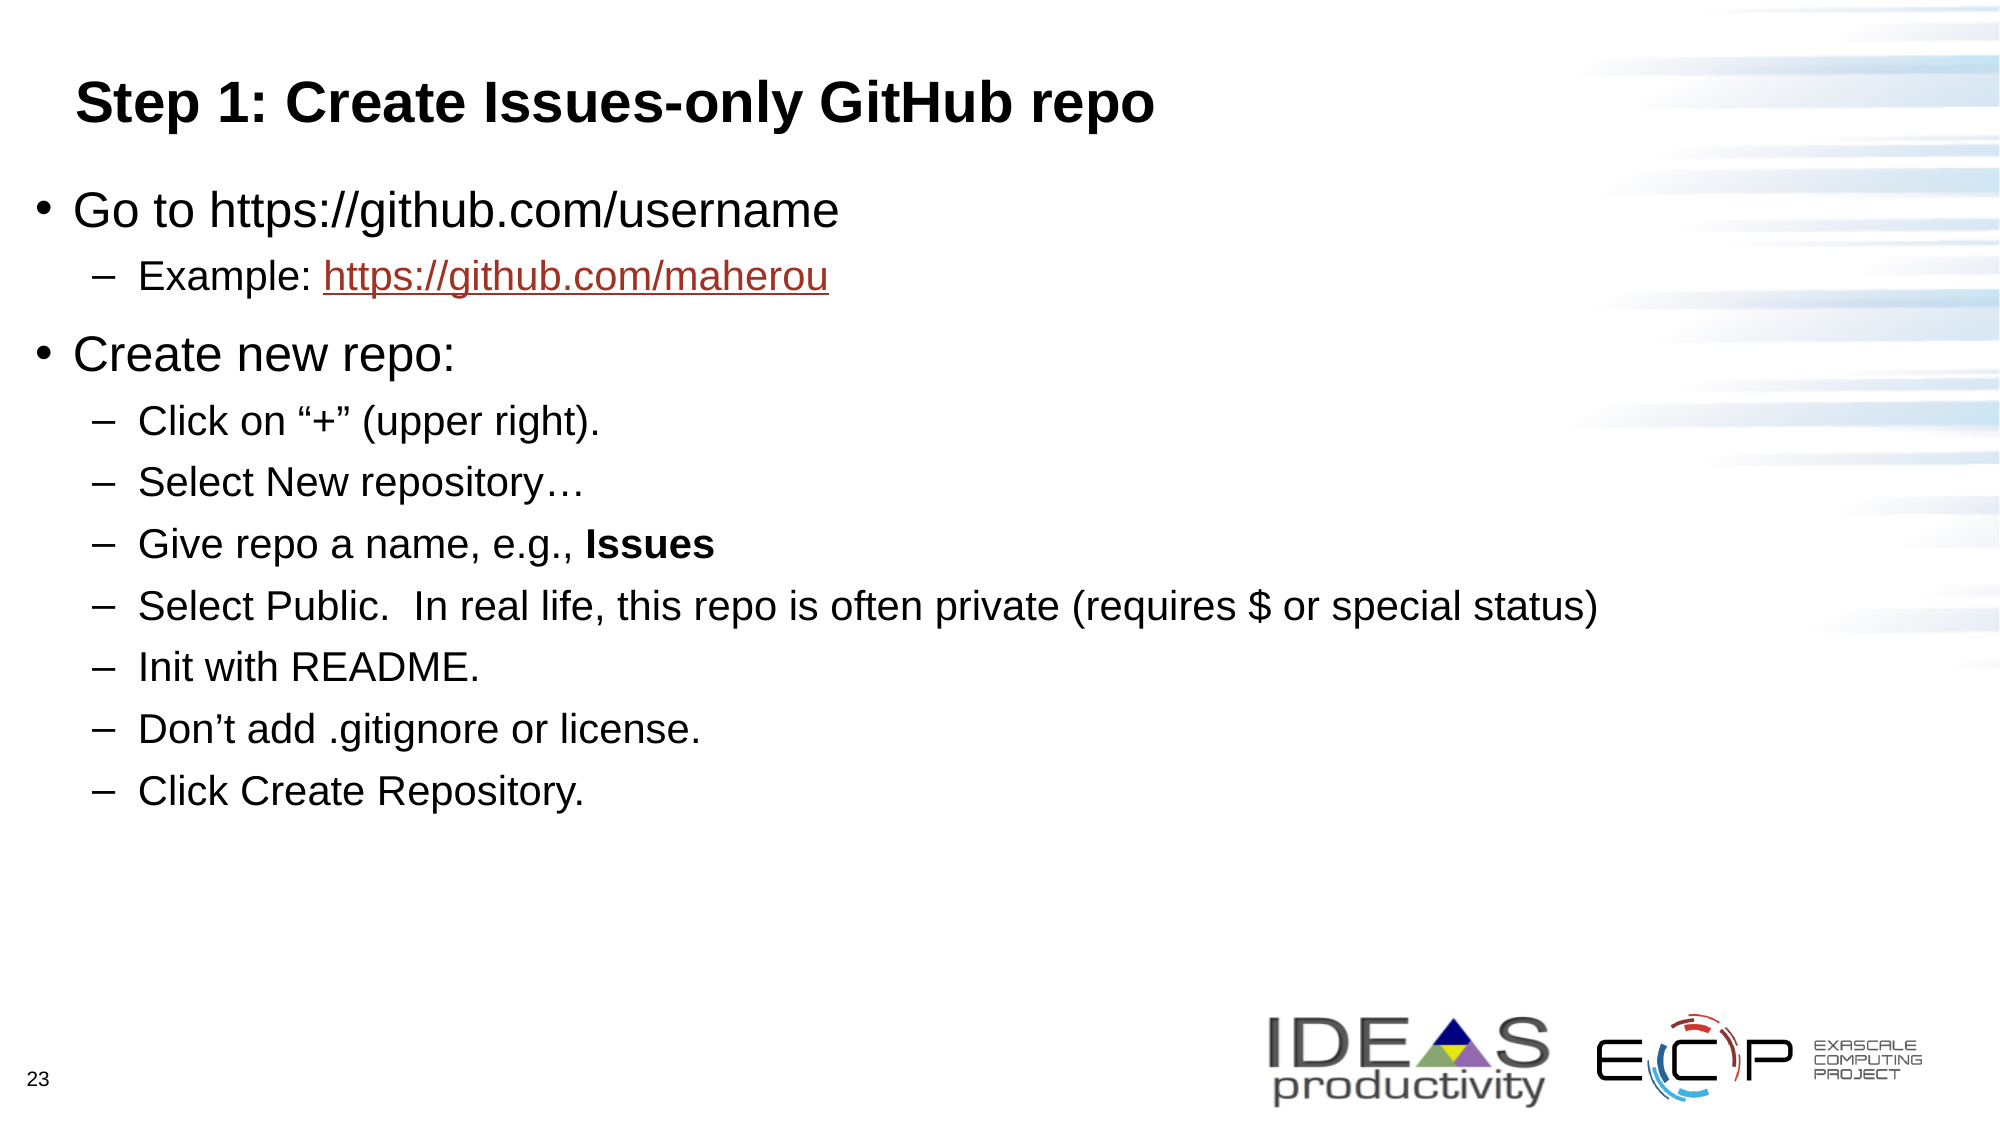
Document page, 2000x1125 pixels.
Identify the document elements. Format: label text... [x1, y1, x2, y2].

picture [1597, 1014, 1922, 1102]
picture [1531, 0, 2000, 669]
list Go to https://github.com/username Example: https://github.com/maherou Create new repo: Click on “+” (upper right). Select New repository… Give repo a name, e.g., Issues Select Public. In real life, this repo is often private (requires $ or special status) Init with README. Don’t add .gitignore or license. Click Create Repository. [19, 176, 1926, 930]
title Step 1: Create Issues-only GitHub repo [59, 67, 1926, 176]
picture [1257, 1009, 1560, 1115]
